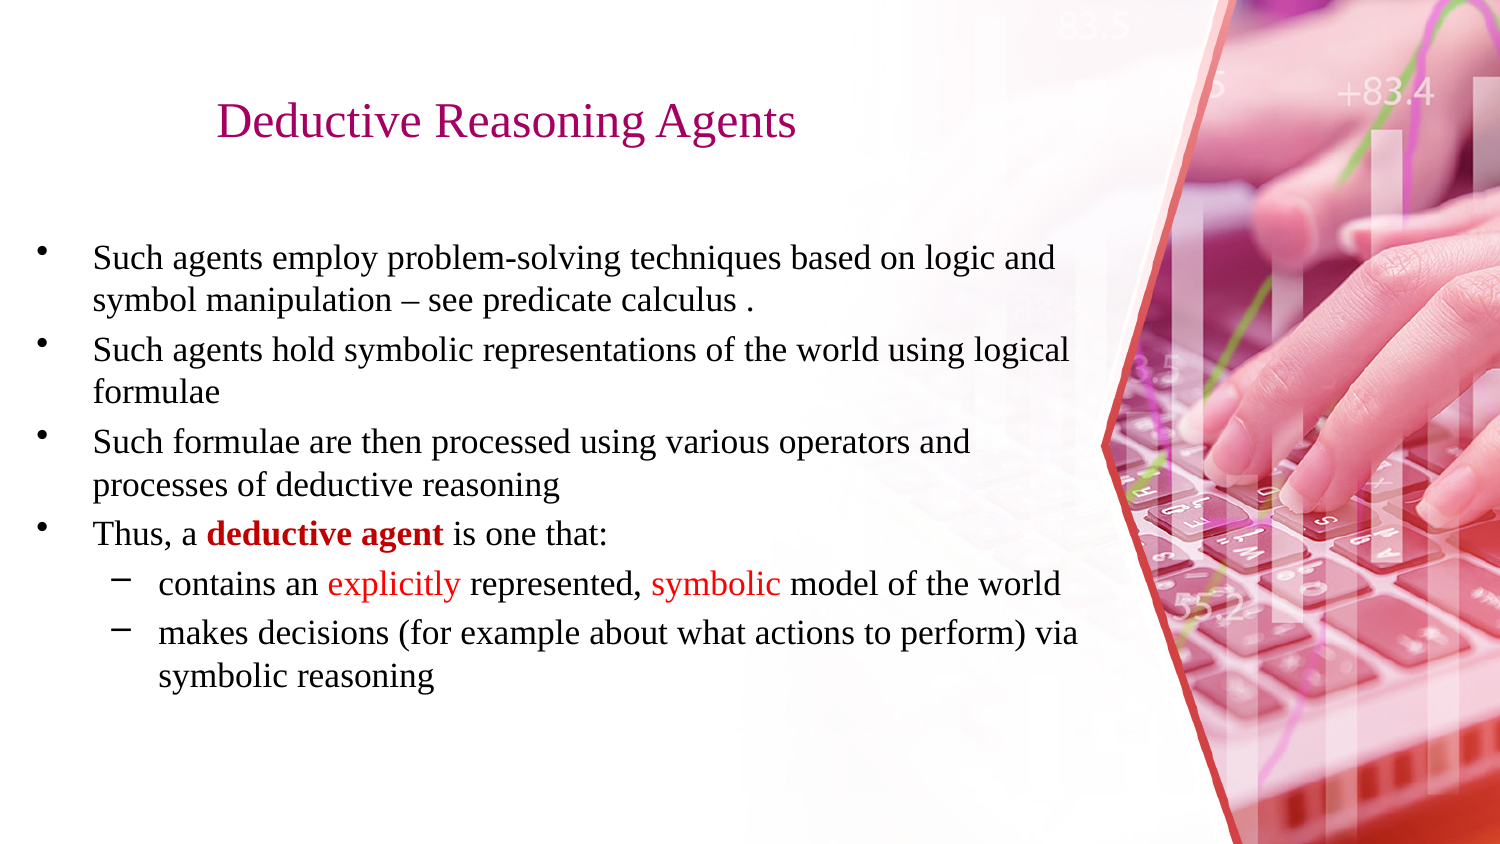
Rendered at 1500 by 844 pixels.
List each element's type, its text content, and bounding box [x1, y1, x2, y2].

title Deductive Reasoning Agents [201, 58, 1262, 178]
text_box Such agents employ problem-solving techniques based on logic and symbol manipulation – see predicate calculus . Such agents hold symbolic representations of the world using logical formulae Such formulae are then processed using various operators and processes of deductive reasoning Thus, a deductive agent is one that: contains an explicitly represented, symbolic model of the world makes decisions (for example about what actions to perform) via symbolic reasoning [21, 226, 1118, 702]
picture [0, 0, 1500, 844]
